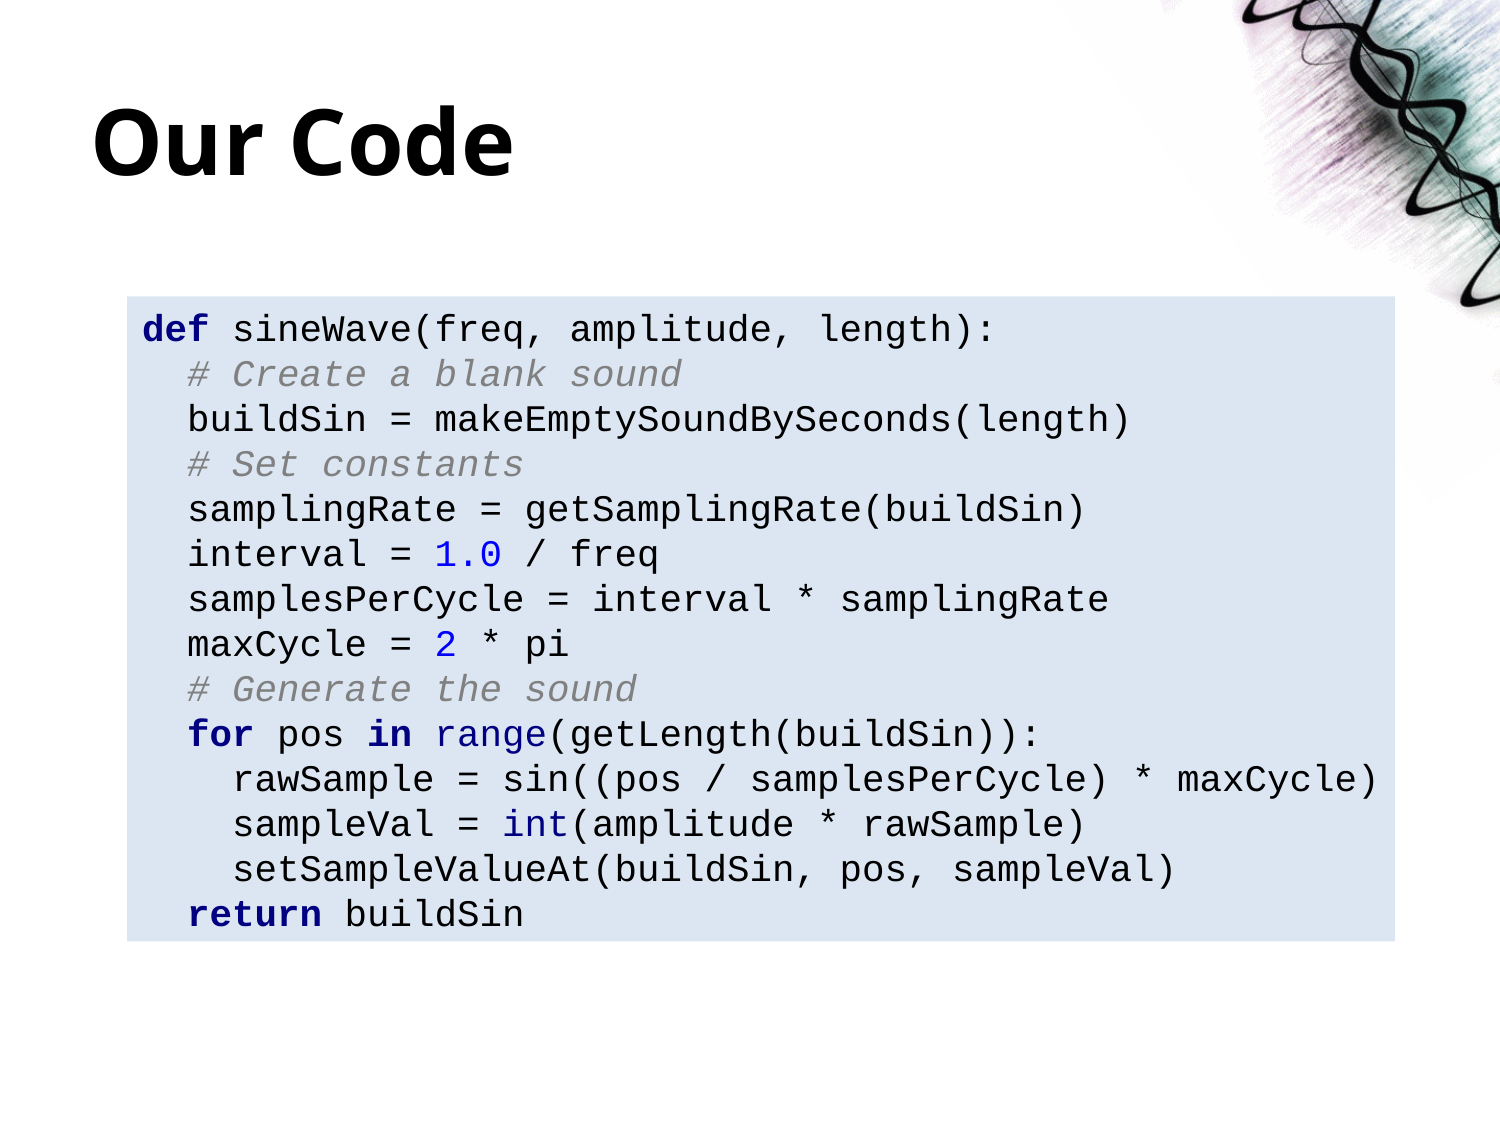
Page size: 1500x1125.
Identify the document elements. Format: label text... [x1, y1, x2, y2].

title Our Code [75, 45, 1425, 233]
picture [1055, 0, 1500, 504]
text_box def sineWave(freq, amplitude, length): # Create a blank sound buildSin = makeEmptySoundBySeconds(length) # Set constants samplingRate = getSamplingRate(buildSin) interval = 1.0 / freq samplesPerCycle = interval * samplingRate maxCycle = 2 * pi # Generate the sound for pos in range(getLength(buildSin)): rawSample = sin((pos / samplesPerCycle) * maxCycle) sampleVal = int(amplitude * rawSample) setSampleValueAt(buildSin, pos, sampleVal) return buildSin [127, 296, 1395, 942]
